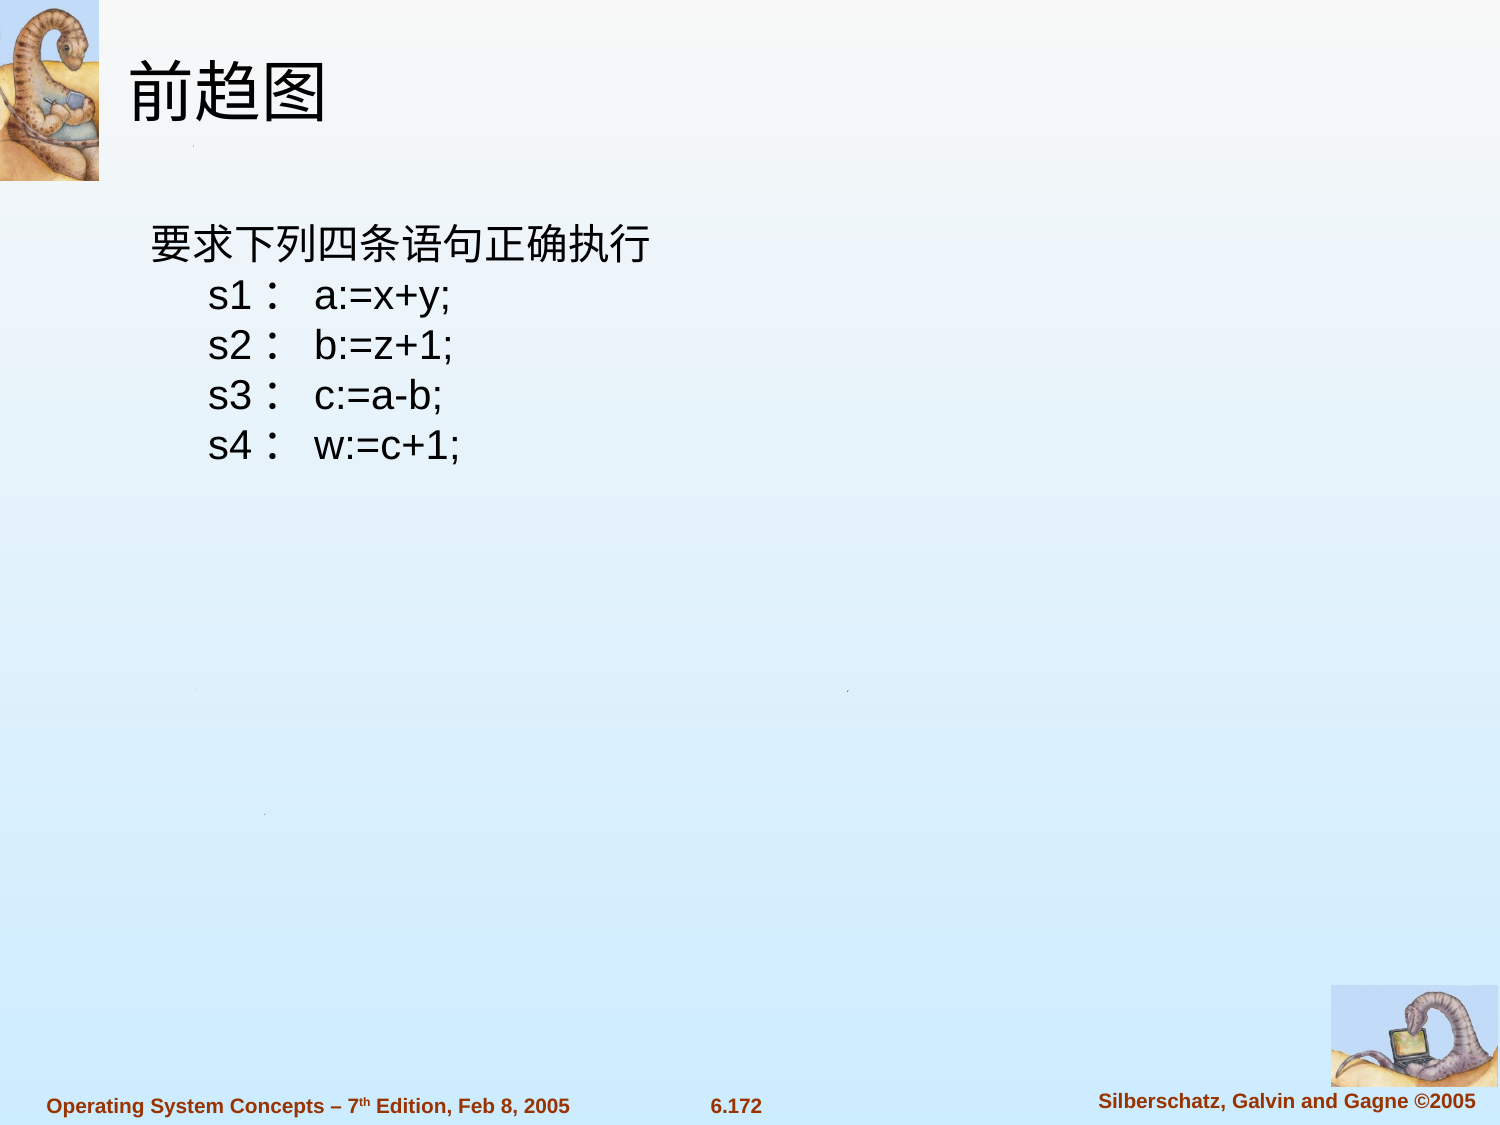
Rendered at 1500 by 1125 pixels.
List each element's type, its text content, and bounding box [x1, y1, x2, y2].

title 前趋图 [112, 37, 1438, 138]
picture [0, 0, 99, 181]
list 要求下列四条语句正确执行 s1：a:=x+y; s2：b:=z+1; s3：c:=a-b; s4：w:=c+1; [135, 210, 1342, 946]
picture [1331, 985, 1498, 1087]
